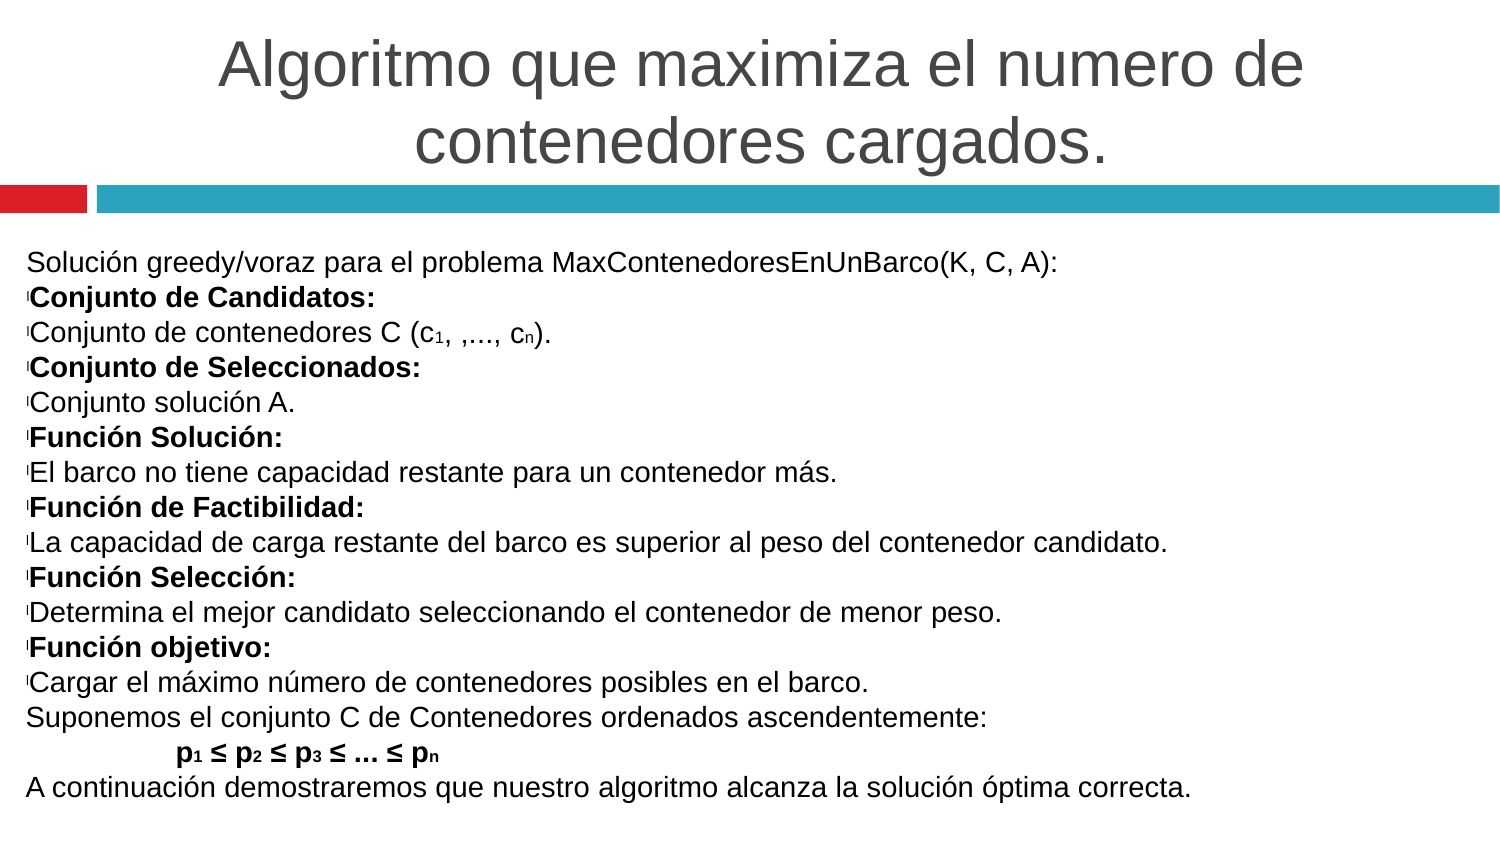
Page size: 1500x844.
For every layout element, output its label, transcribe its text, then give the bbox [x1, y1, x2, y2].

text_box Solución greedy/voraz para el problema MaxContenedoresEnUnBarco(K, C, A): Conjunto de Candidatos: Conjunto de contenedores C (c1, ,..., cn). Conjunto de Seleccionados: Conjunto solución A. Función Solución: El barco no tiene capacidad restante para un contenedor más. Función de Factibilidad: La capacidad de carga restante del barco es superior al peso del contenedor candidato. Función Selección: Determina el mejor candidato seleccionando el contenedor de menor peso. Función objetivo: Cargar el máximo número de contenedores posibles en el barco. Suponemos el conjunto C de Contenedores ordenados ascendentemente: p1 ≤ p2 ≤ p3 ≤ ... ≤ pn A continuación demostraremos que nuestro algoritmo alcanza la solución óptima correcta. [10, 236, 1371, 844]
text_box Algoritmo que maximiza el numero de contenedores cargados. [99, 12, 1425, 185]
